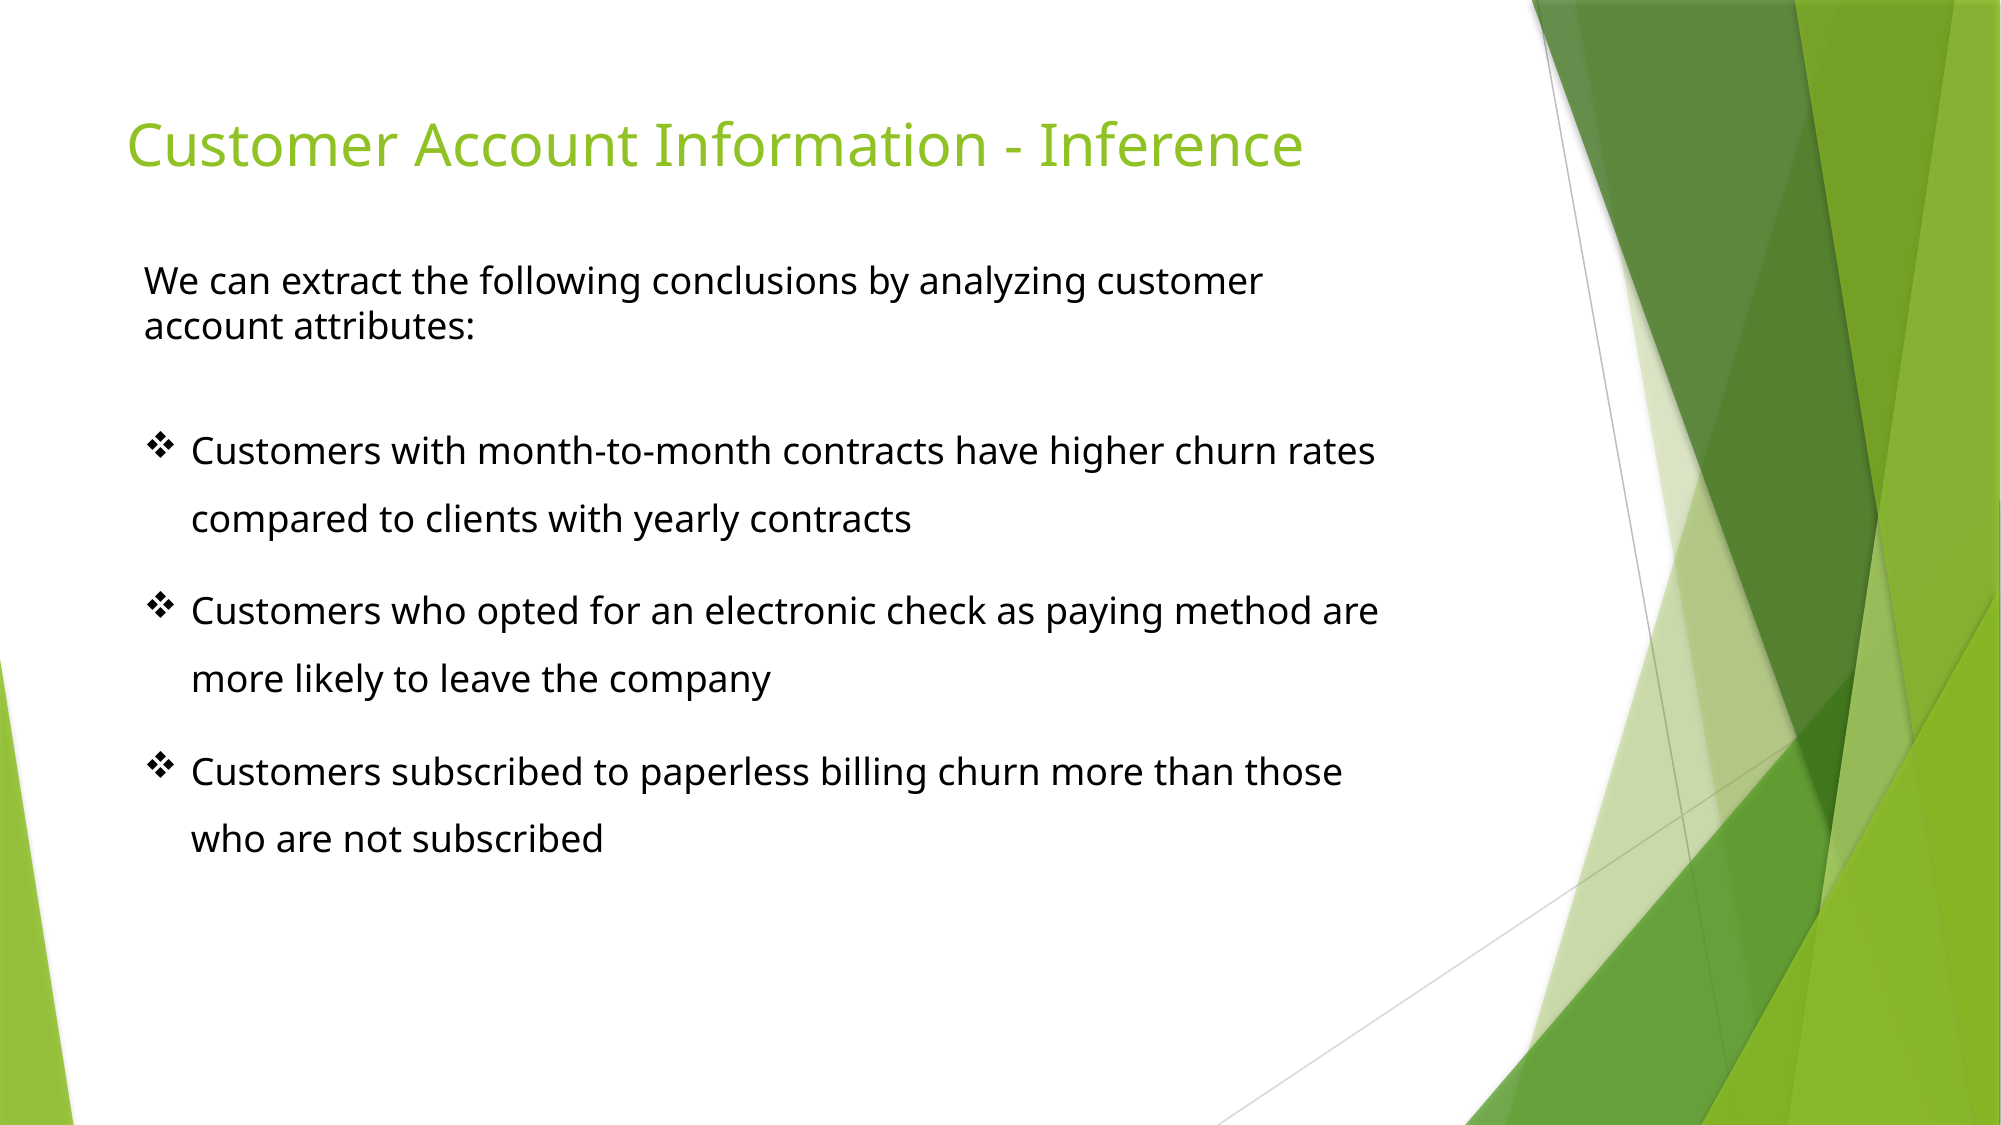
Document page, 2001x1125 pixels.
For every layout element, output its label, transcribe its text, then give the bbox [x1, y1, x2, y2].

title Customer Account Information - Inference [111, 99, 1522, 228]
text_box We can extract the following conclusions by analyzing customer account attributes: Customers with month-to-month contracts have higher churn rates compared to clients with yearly contracts Customers who opted for an electronic check as paying method are more likely to leave the company Customers subscribed to paperless billing churn more than those who are not subscribed [129, 249, 1406, 925]
